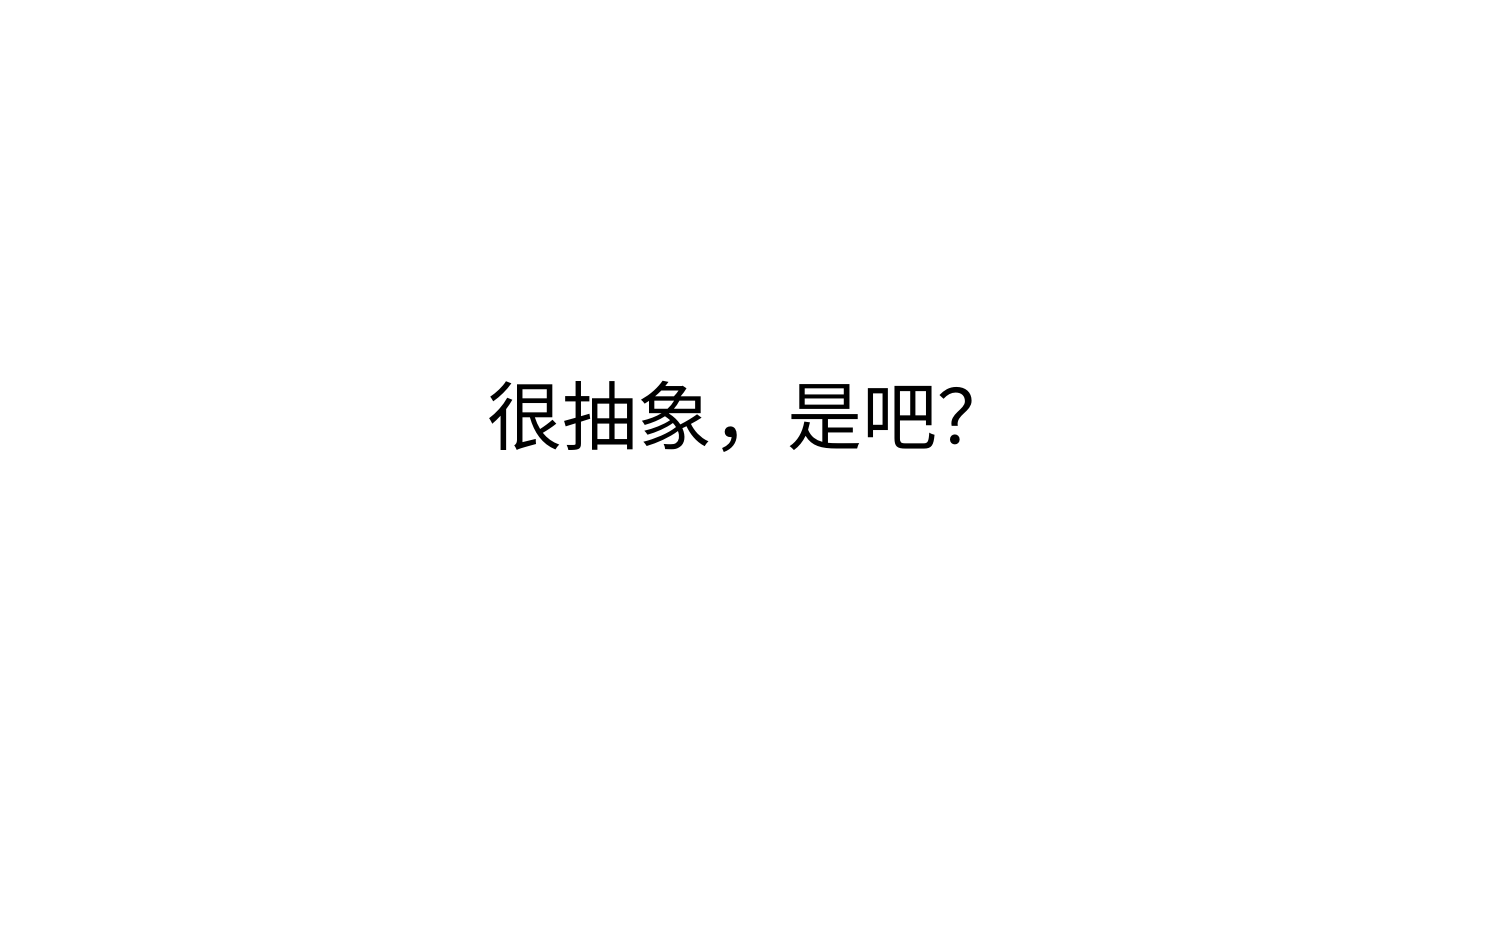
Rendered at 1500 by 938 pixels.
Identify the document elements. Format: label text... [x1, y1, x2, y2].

text_box 很抽象，是吧？ [472, 362, 1028, 468]
